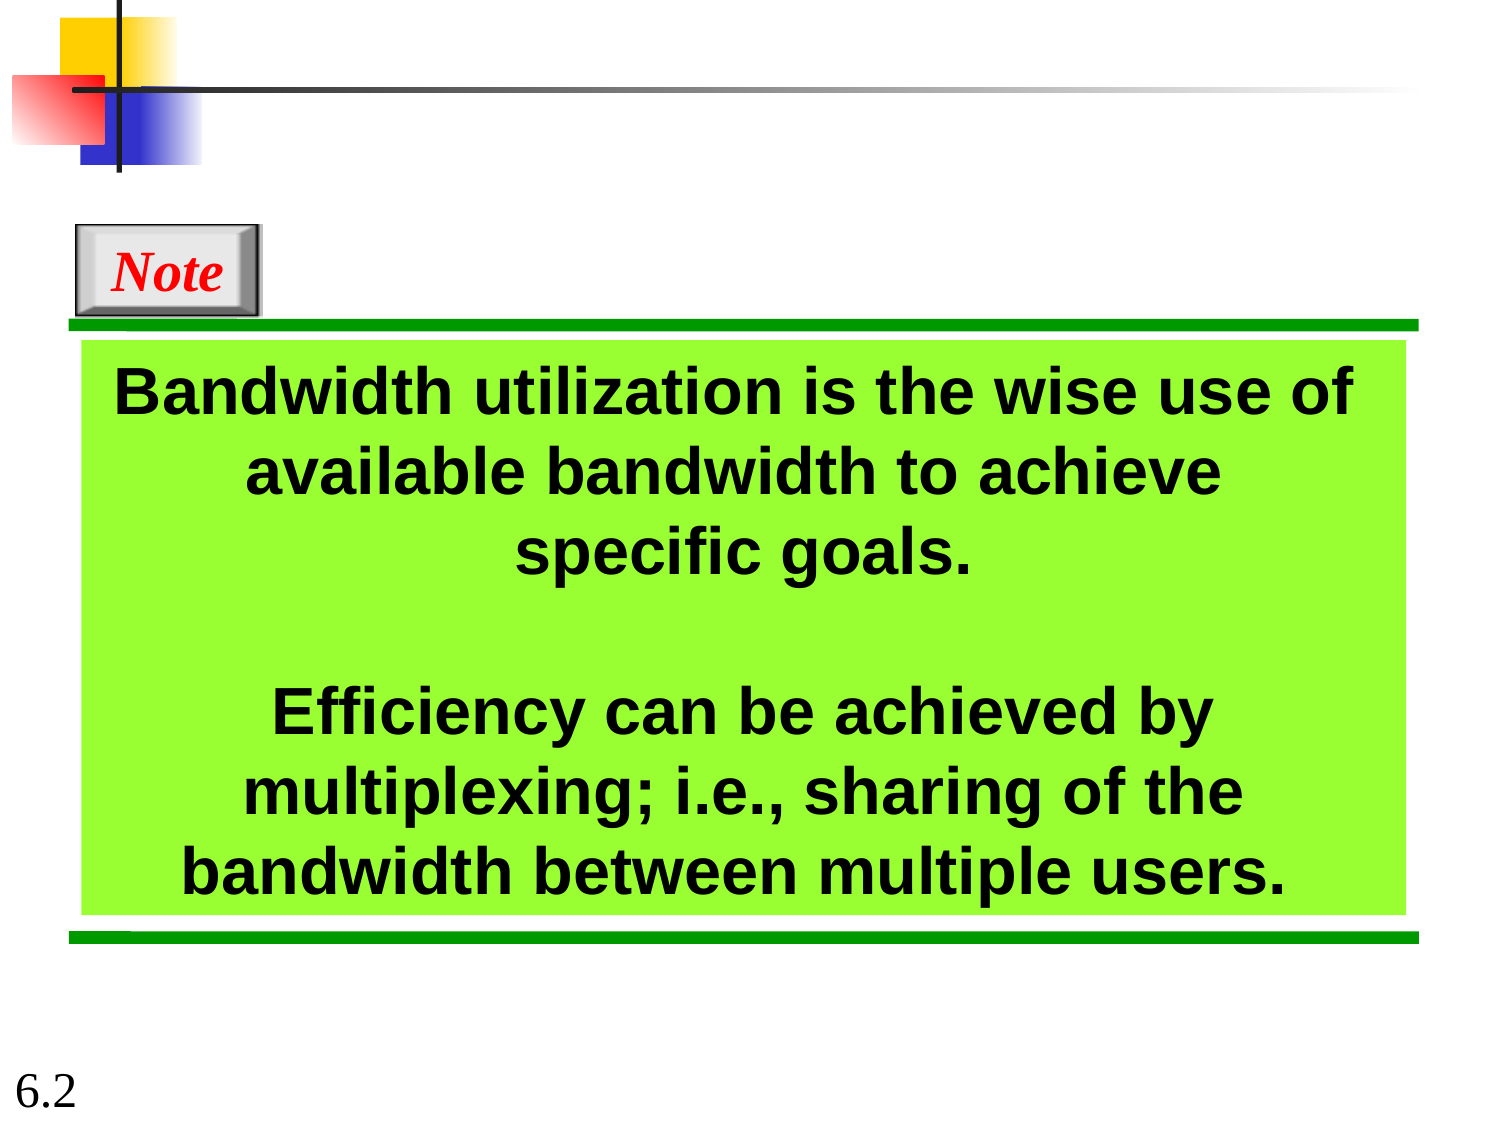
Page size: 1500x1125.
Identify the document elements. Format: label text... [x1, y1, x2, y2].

text_box [141, 93, 202, 165]
slide_number 6.2 [0, 1050, 313, 1125]
text_box [72, 87, 1423, 93]
text_box Bandwidth utilization is the wise use of available bandwidth to achieve specific goals. Efficiency can be achieved by multiplexing; i.e., sharing of the bandwidth between multiple users. [81, 340, 1407, 916]
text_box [74, 224, 263, 318]
text_box [116, 93, 122, 173]
text_box [122, 17, 177, 86]
text_box [122, 93, 141, 165]
text_box [116, 0, 122, 87]
text_box [80, 93, 116, 165]
text_box [12, 75, 105, 145]
text_box [60, 17, 116, 86]
